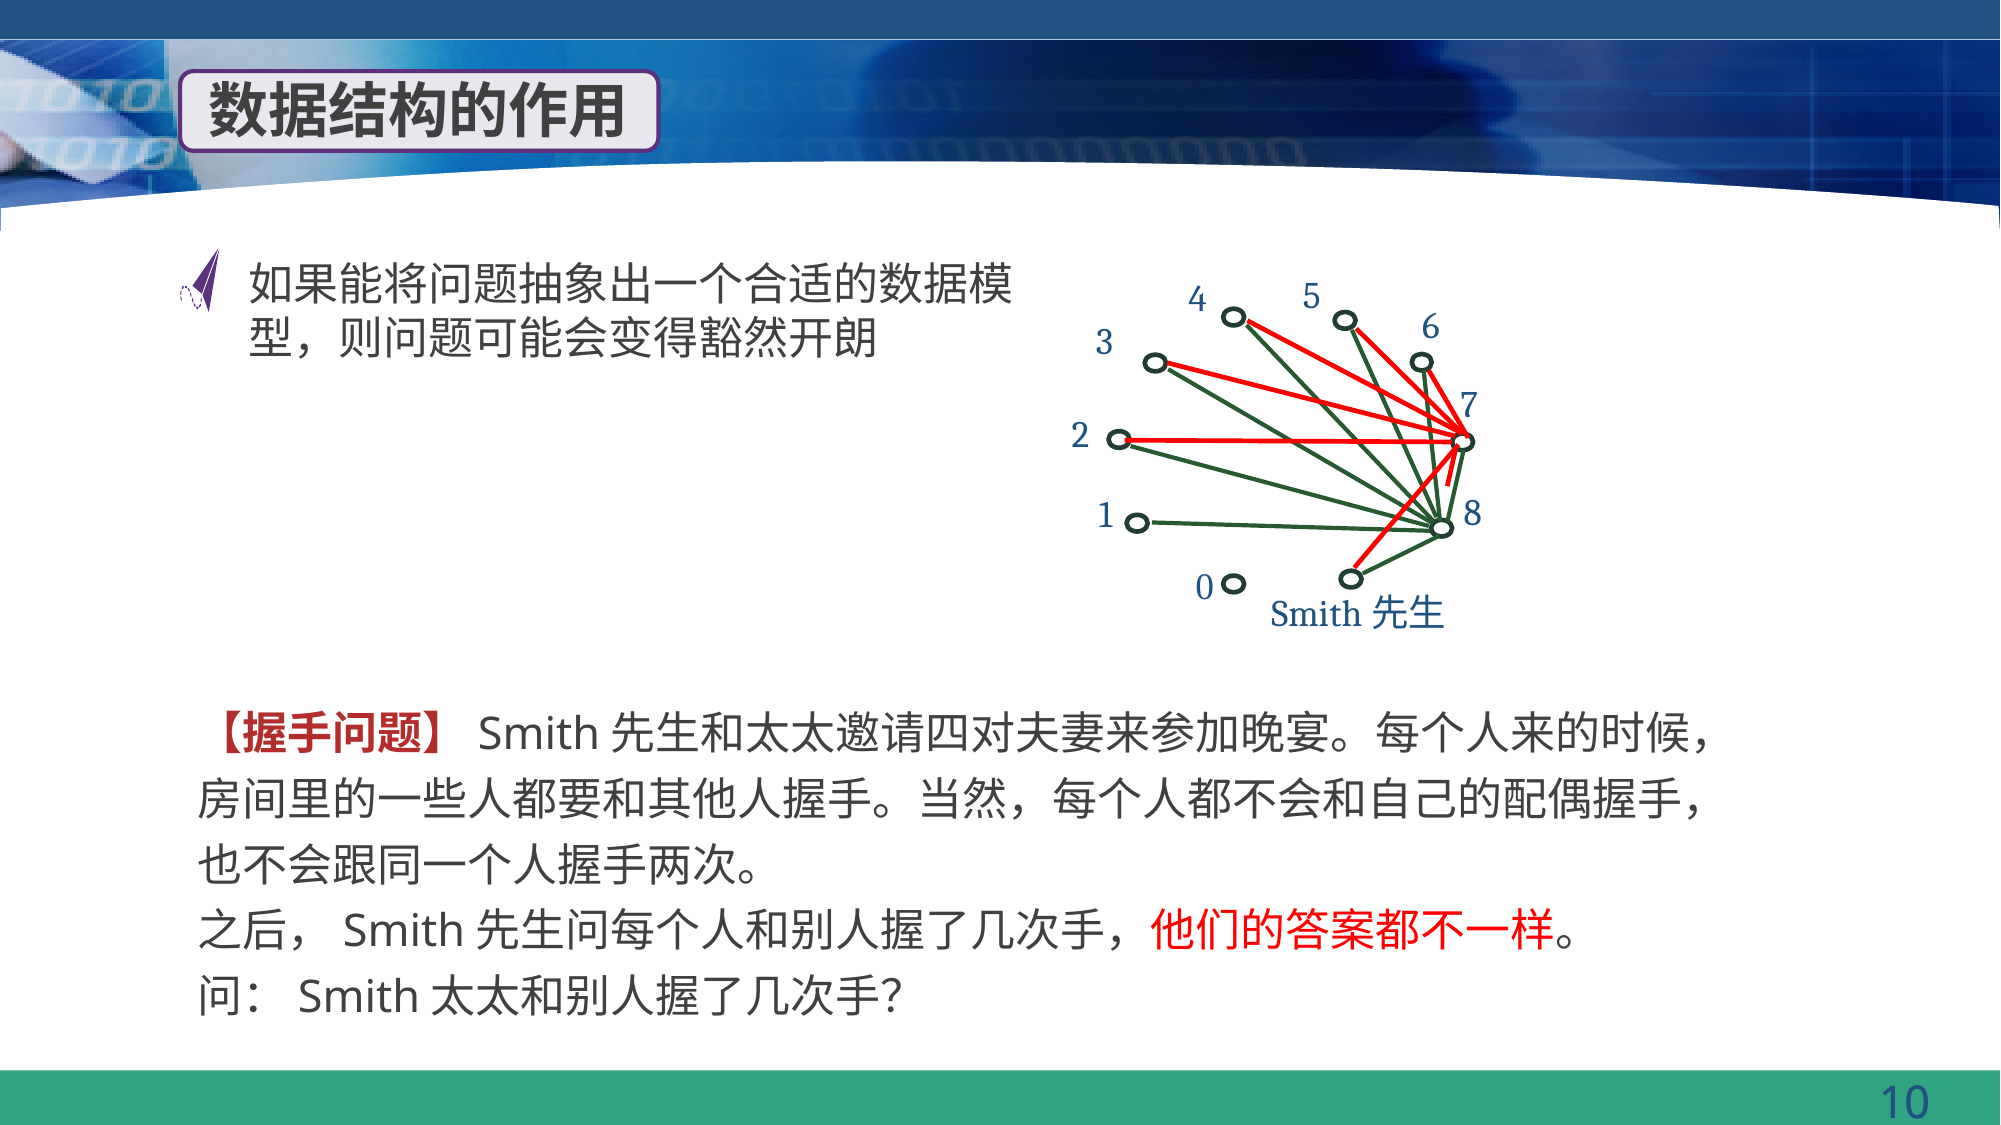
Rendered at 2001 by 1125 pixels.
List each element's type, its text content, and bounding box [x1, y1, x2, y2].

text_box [1071, 269, 1485, 612]
text_box 数据结构的作用 [194, 65, 656, 153]
text_box [178, 69, 194, 153]
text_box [1124, 320, 1469, 518]
picture [0, 40, 2000, 213]
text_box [1354, 444, 1459, 568]
text_box [656, 73, 661, 149]
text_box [1108, 308, 1474, 639]
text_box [1130, 526, 1352, 574]
text_box 【握手问题】Smith先生和太太邀请四对夫妻来参加晚宴。每个人来的时候，房间里的一些人都要和其他人握手。当然，每个人都不会和自己的配偶握手，也不会跟同一个人握手两次。 之后，Smith先生问每个人和别人握了几次手，他们的答案都不一样。 问：Smith太太和别人握了几次手？ [182, 685, 1777, 1029]
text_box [179, 247, 1054, 373]
